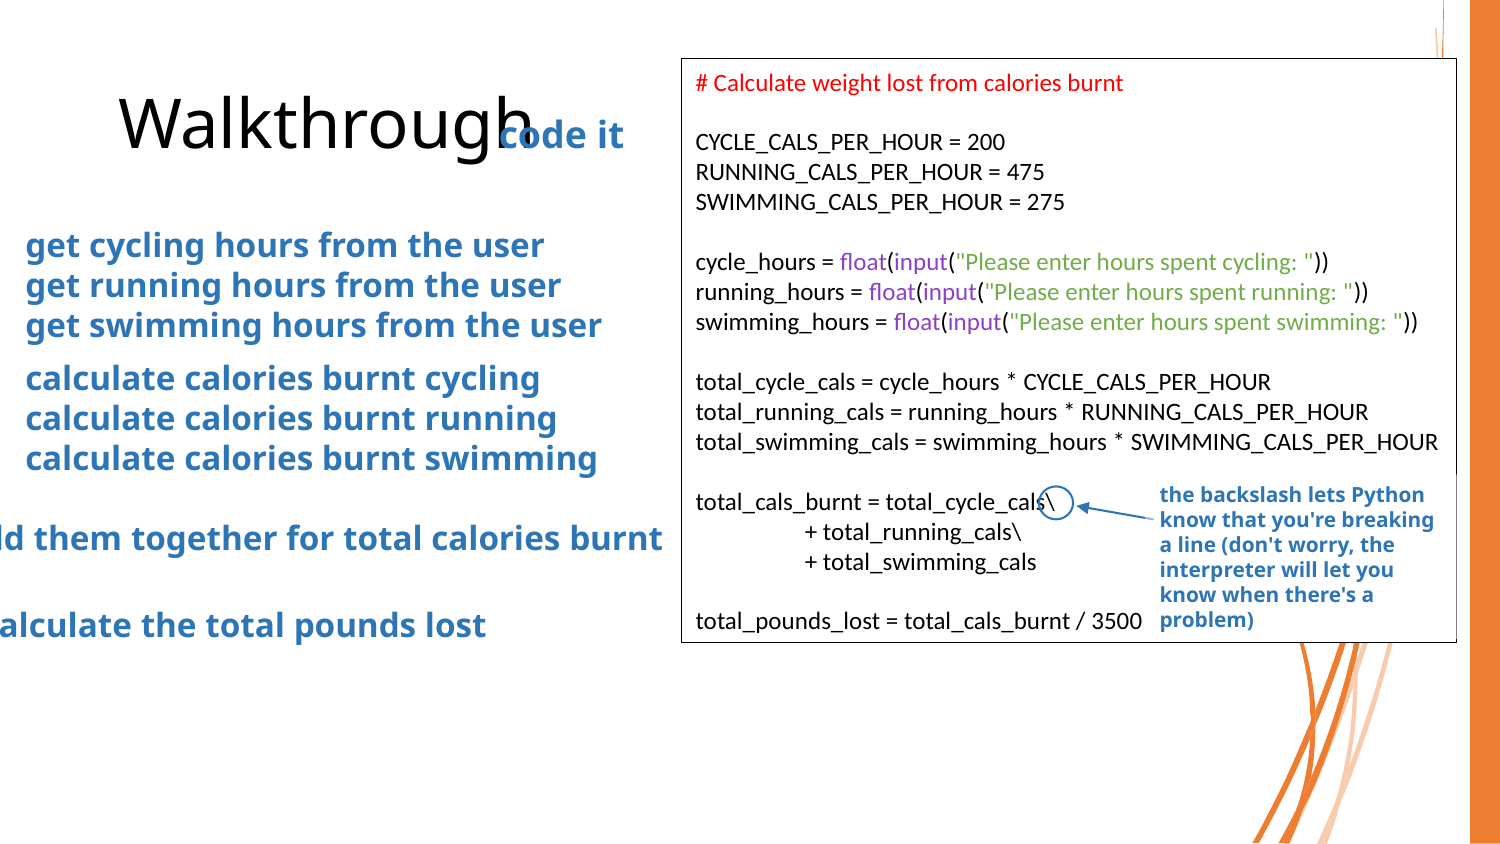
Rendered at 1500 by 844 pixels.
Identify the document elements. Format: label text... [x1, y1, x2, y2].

text_box calculate calories burnt cycling calculate calories burnt running calculate calories burnt swimming [10, 352, 628, 485]
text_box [1076, 505, 1154, 520]
text_box calculate the total pounds lost [0, 597, 503, 652]
text_box # Calculate weight lost from calories burnt CYCLE_CALS_PER_HOUR = 200 RUNNING_CALS_PER_HOUR = 475 SWIMMING_CALS_PER_HOUR = 275 cycle_hours = float(input("Please enter hours spent cycling: ")) running_hours = float(input("Please enter hours spent running: ")) swimming_hours = float(input("Please enter hours spent swimming: ")) total_cycle_cals = cycle_hours * CYCLE_CALS_PER_HOUR total_running_cals = running_hours * RUNNING_CALS_PER_HOUR total_swimming_cals = swimming_hours * SWIMMING_CALS_PER_HOUR total_cals_burnt = total_cycle_cals\ + total_running_cals\ + total_swimming_cals total_pounds_lost = total_cals_burnt / 3500 [680, 58, 1456, 643]
text_box the backslash lets Python know that you're breaking a line (don't worry, the interpreter will let you know when there's a problem) [1144, 474, 1460, 640]
text_box get cycling hours from the user get running hours from the user get swimming hours from the user [10, 216, 628, 352]
text_box add them together for total calories burnt [0, 510, 679, 565]
title Walkthrough [103, 44, 1397, 208]
text_box [1037, 485, 1075, 521]
text_box code it [483, 103, 680, 164]
